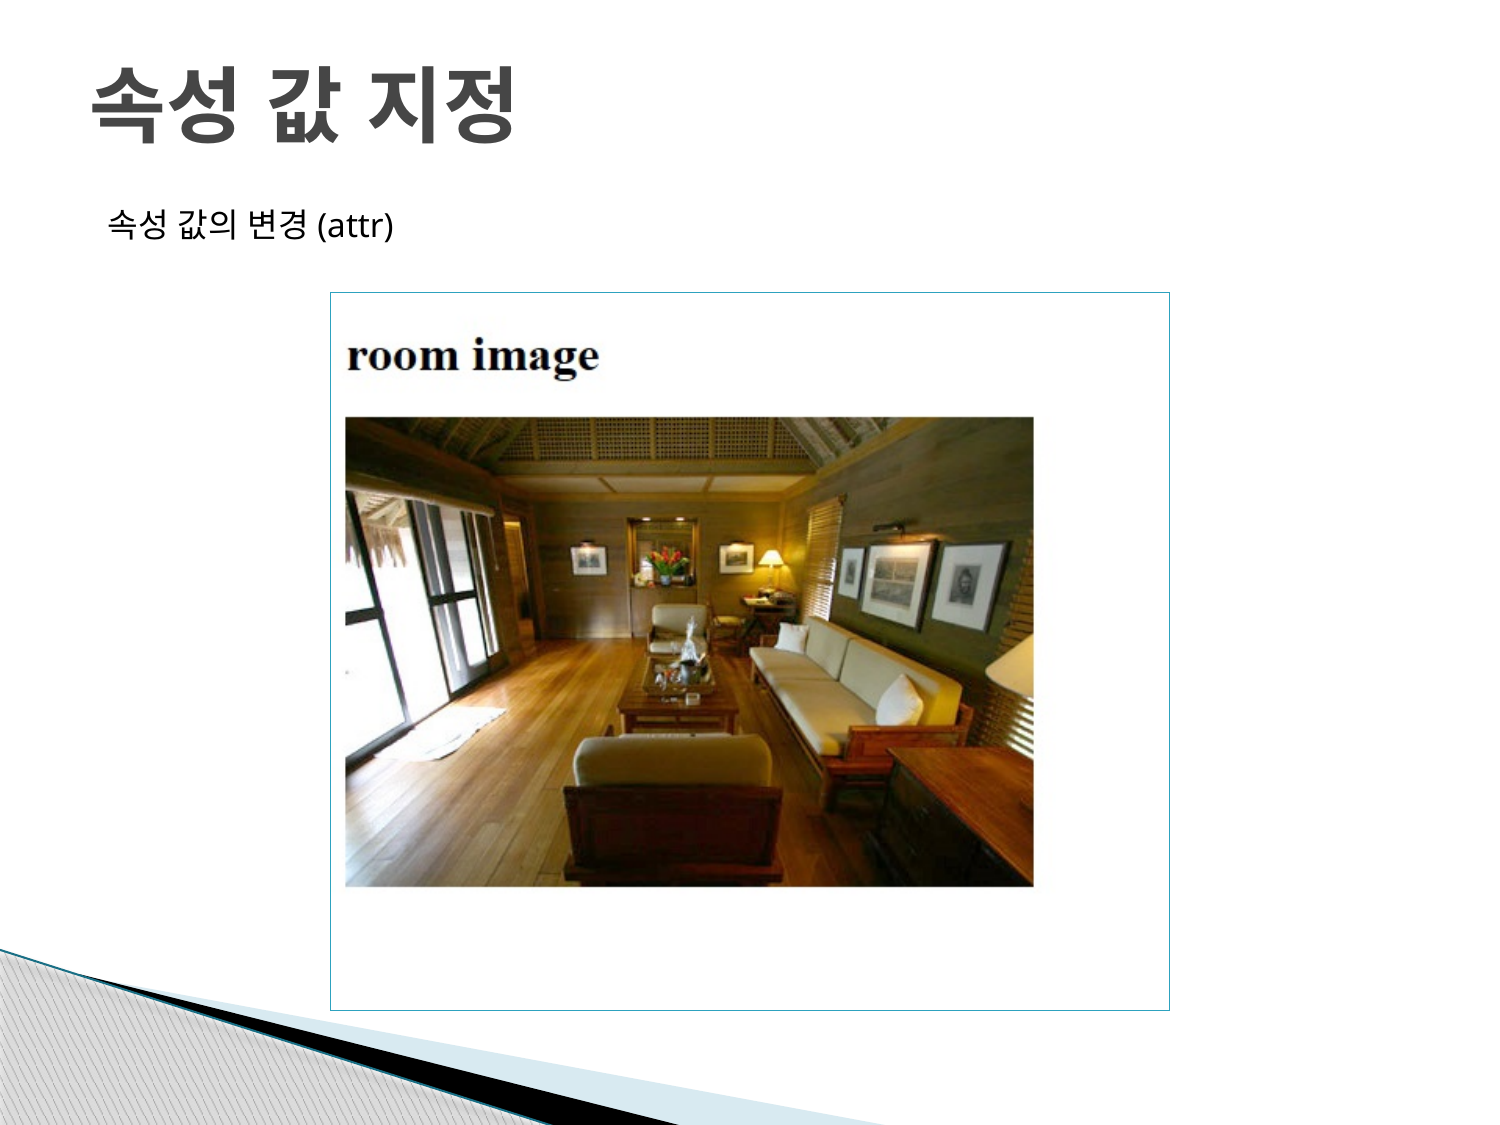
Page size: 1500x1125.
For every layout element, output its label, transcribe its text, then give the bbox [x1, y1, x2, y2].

title 속성 값 지정 [75, 45, 1425, 161]
picture [330, 292, 1170, 1011]
list 속성 값의 변경(attr) [75, 196, 1425, 1071]
